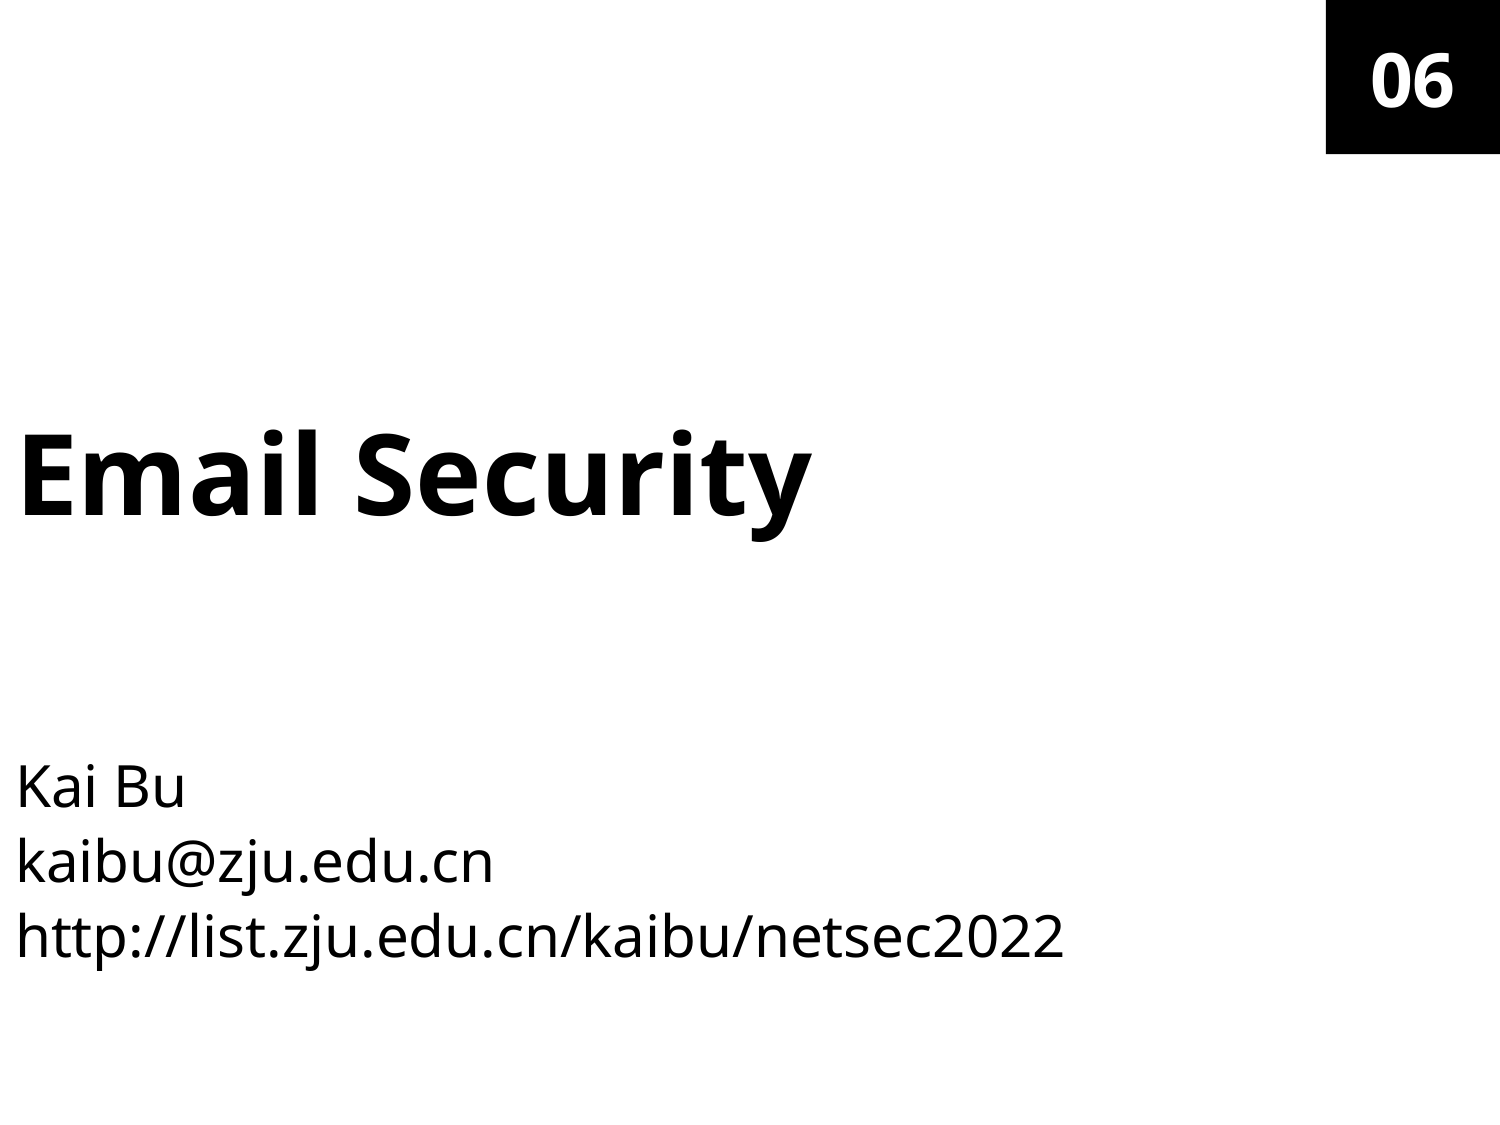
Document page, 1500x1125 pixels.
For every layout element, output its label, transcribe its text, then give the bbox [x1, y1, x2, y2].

subtitle Kai Bu kaibu@zju.edu.cn http://list.zju.edu.cn/kaibu/netsec2022 [0, 750, 1500, 1000]
title Email Security [0, 349, 1500, 591]
text_box 06 [1324, 0, 1500, 156]
